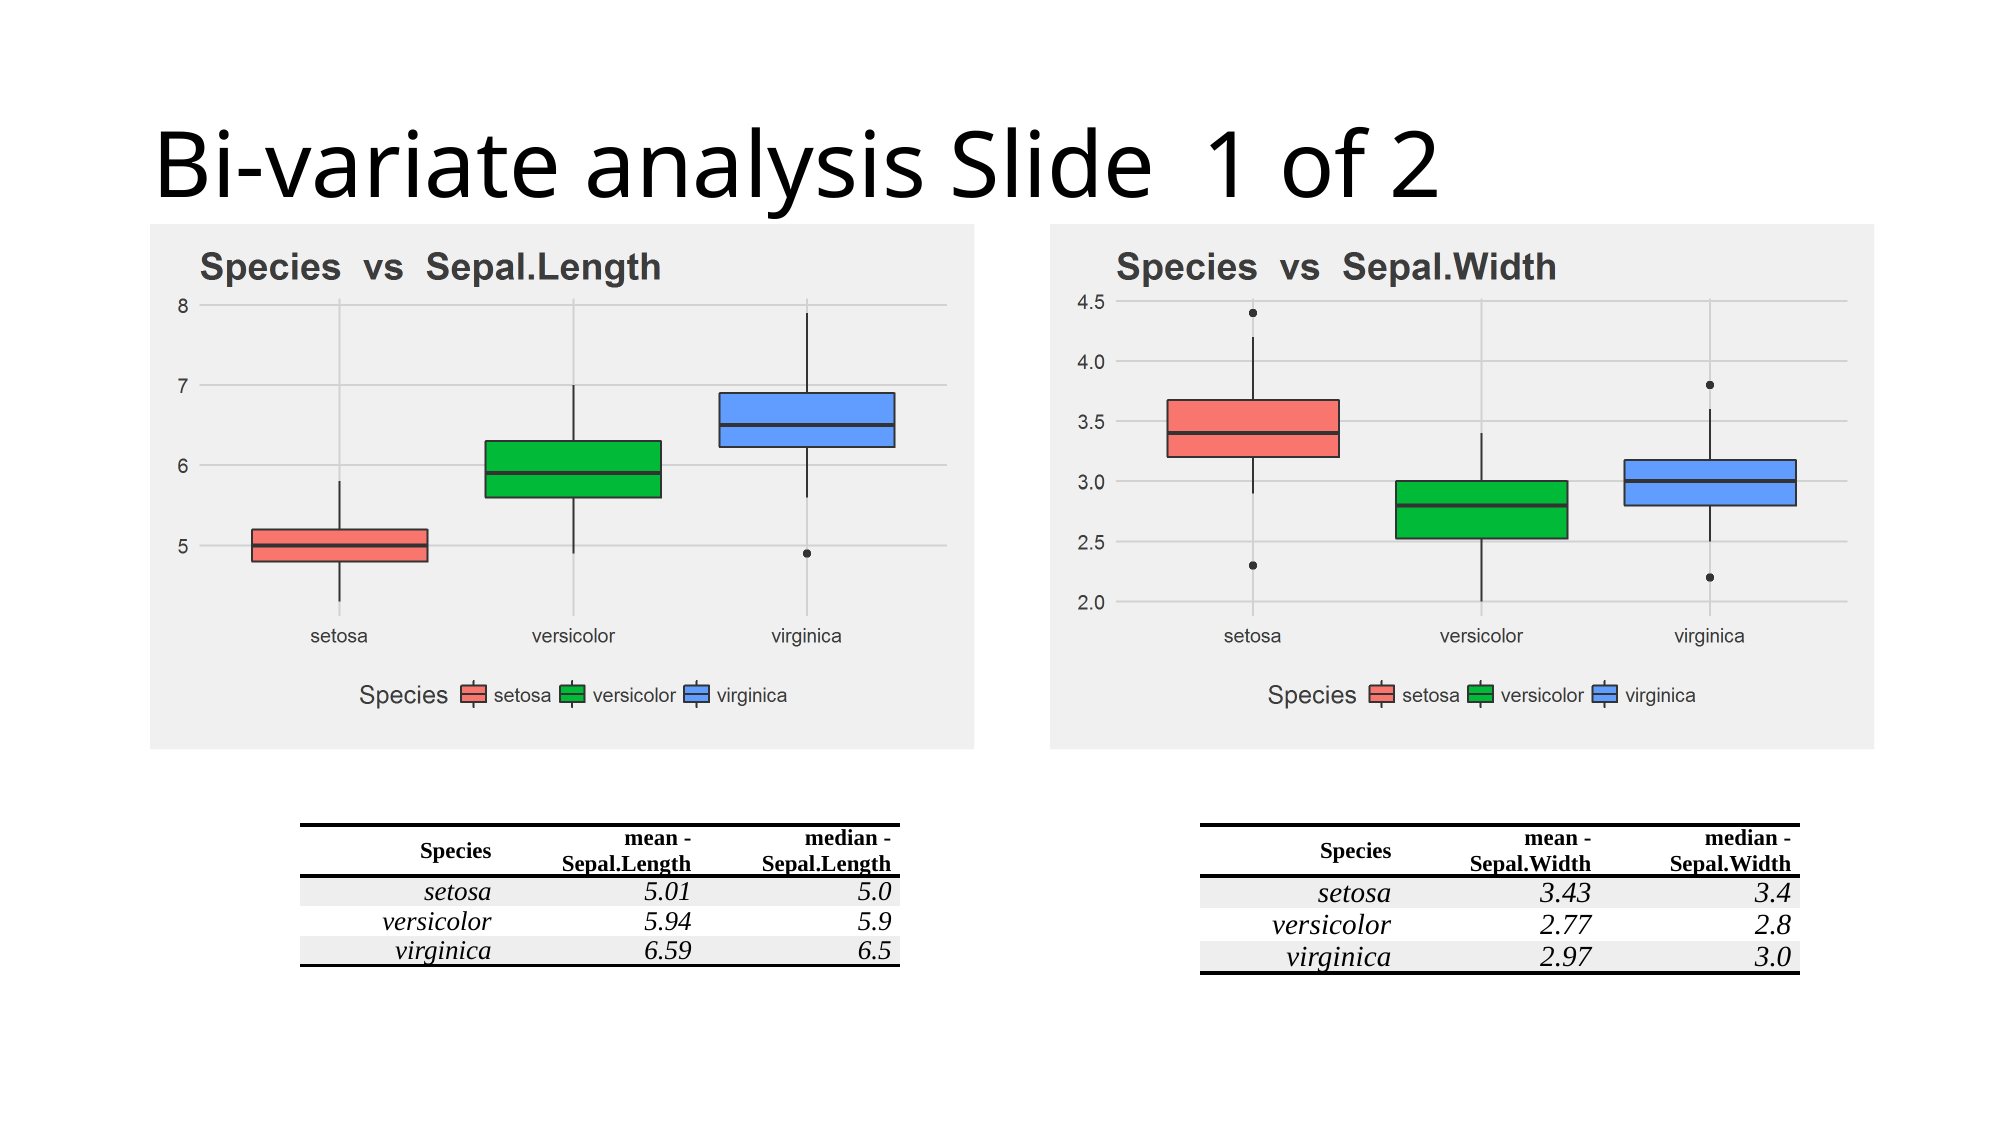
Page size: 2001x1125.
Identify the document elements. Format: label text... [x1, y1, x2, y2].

table_header median - Sepal.Width [1600, 827, 1800, 874]
table_cell 5.9 [700, 906, 900, 936]
table_cell setosa [300, 878, 500, 906]
table_cell 2.77 [1400, 908, 1600, 941]
table_header mean - Sepal.Width [1400, 827, 1600, 874]
table_header median - Sepal.Length [700, 827, 900, 874]
table_cell virginica [1200, 941, 1400, 971]
table_cell 3.4 [1600, 878, 1800, 908]
table_cell 5.01 [500, 878, 700, 906]
table_cell 5.0 [700, 878, 900, 906]
table_cell 2.8 [1600, 908, 1800, 941]
table_cell 2.97 [1400, 941, 1600, 971]
table_cell versicolor [1200, 908, 1400, 941]
table_header Species [1200, 827, 1400, 874]
table_cell 3.0 [1600, 941, 1800, 971]
table_cell 3.43 [1400, 878, 1600, 908]
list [1049, 224, 1875, 750]
table_cell versicolor [300, 906, 500, 936]
table_header mean - Sepal.Length [500, 827, 700, 874]
table_header Species [300, 827, 500, 874]
table_cell 5.94 [500, 906, 700, 936]
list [149, 224, 975, 750]
title Bi-variate analysis Slide 1 of 2 [137, 59, 1863, 277]
table_cell 6.5 [700, 936, 900, 964]
table_cell virginica [300, 936, 500, 964]
table_cell setosa [1200, 878, 1400, 908]
table_cell 6.59 [500, 936, 700, 964]
